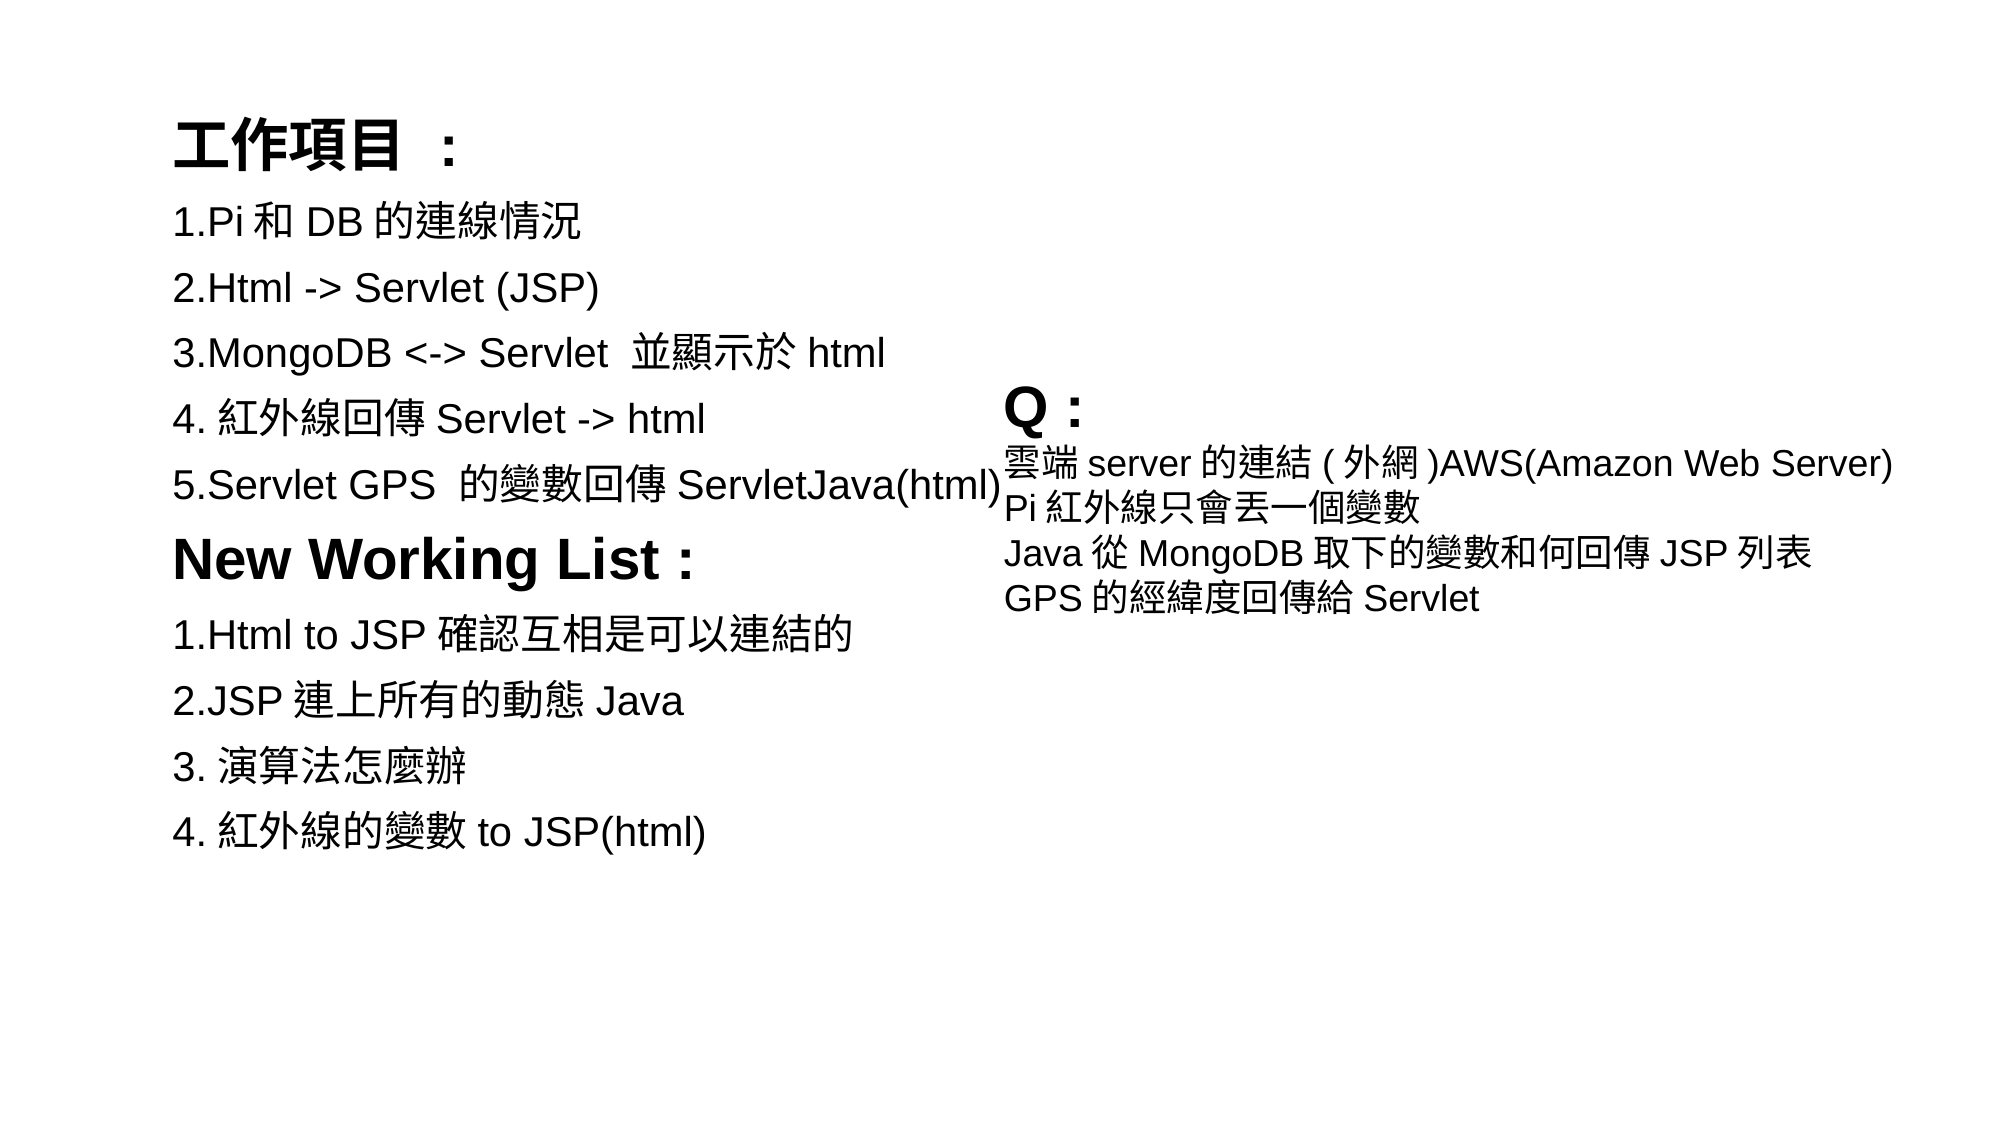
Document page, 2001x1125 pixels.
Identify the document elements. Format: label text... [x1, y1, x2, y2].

text_box Q : 雲端server的連結(外網)AWS(Amazon Web Server) Pi紅外線只會丟一個變數 Java從MongoDB取下的變數和何回傳JSP列表 GPS的經緯度回傳給Servlet [988, 361, 1909, 672]
subtitle 工作項目 : 1.Pi和DB的連線情況 2.Html -> Servlet (JSP) 3.MongoDB <-> Servlet 並顯示於html 4.紅外線回傳Servlet -> html 5.Servlet GPS 的變數回傳ServletJava(html) New Working List : 1.Html to JSP確認互相是可以連結的 2.JSP連上所有的動態Java 3.演算法怎麼辦 4.紅外線的變數to JSP(html) [172, 164, 1898, 1125]
